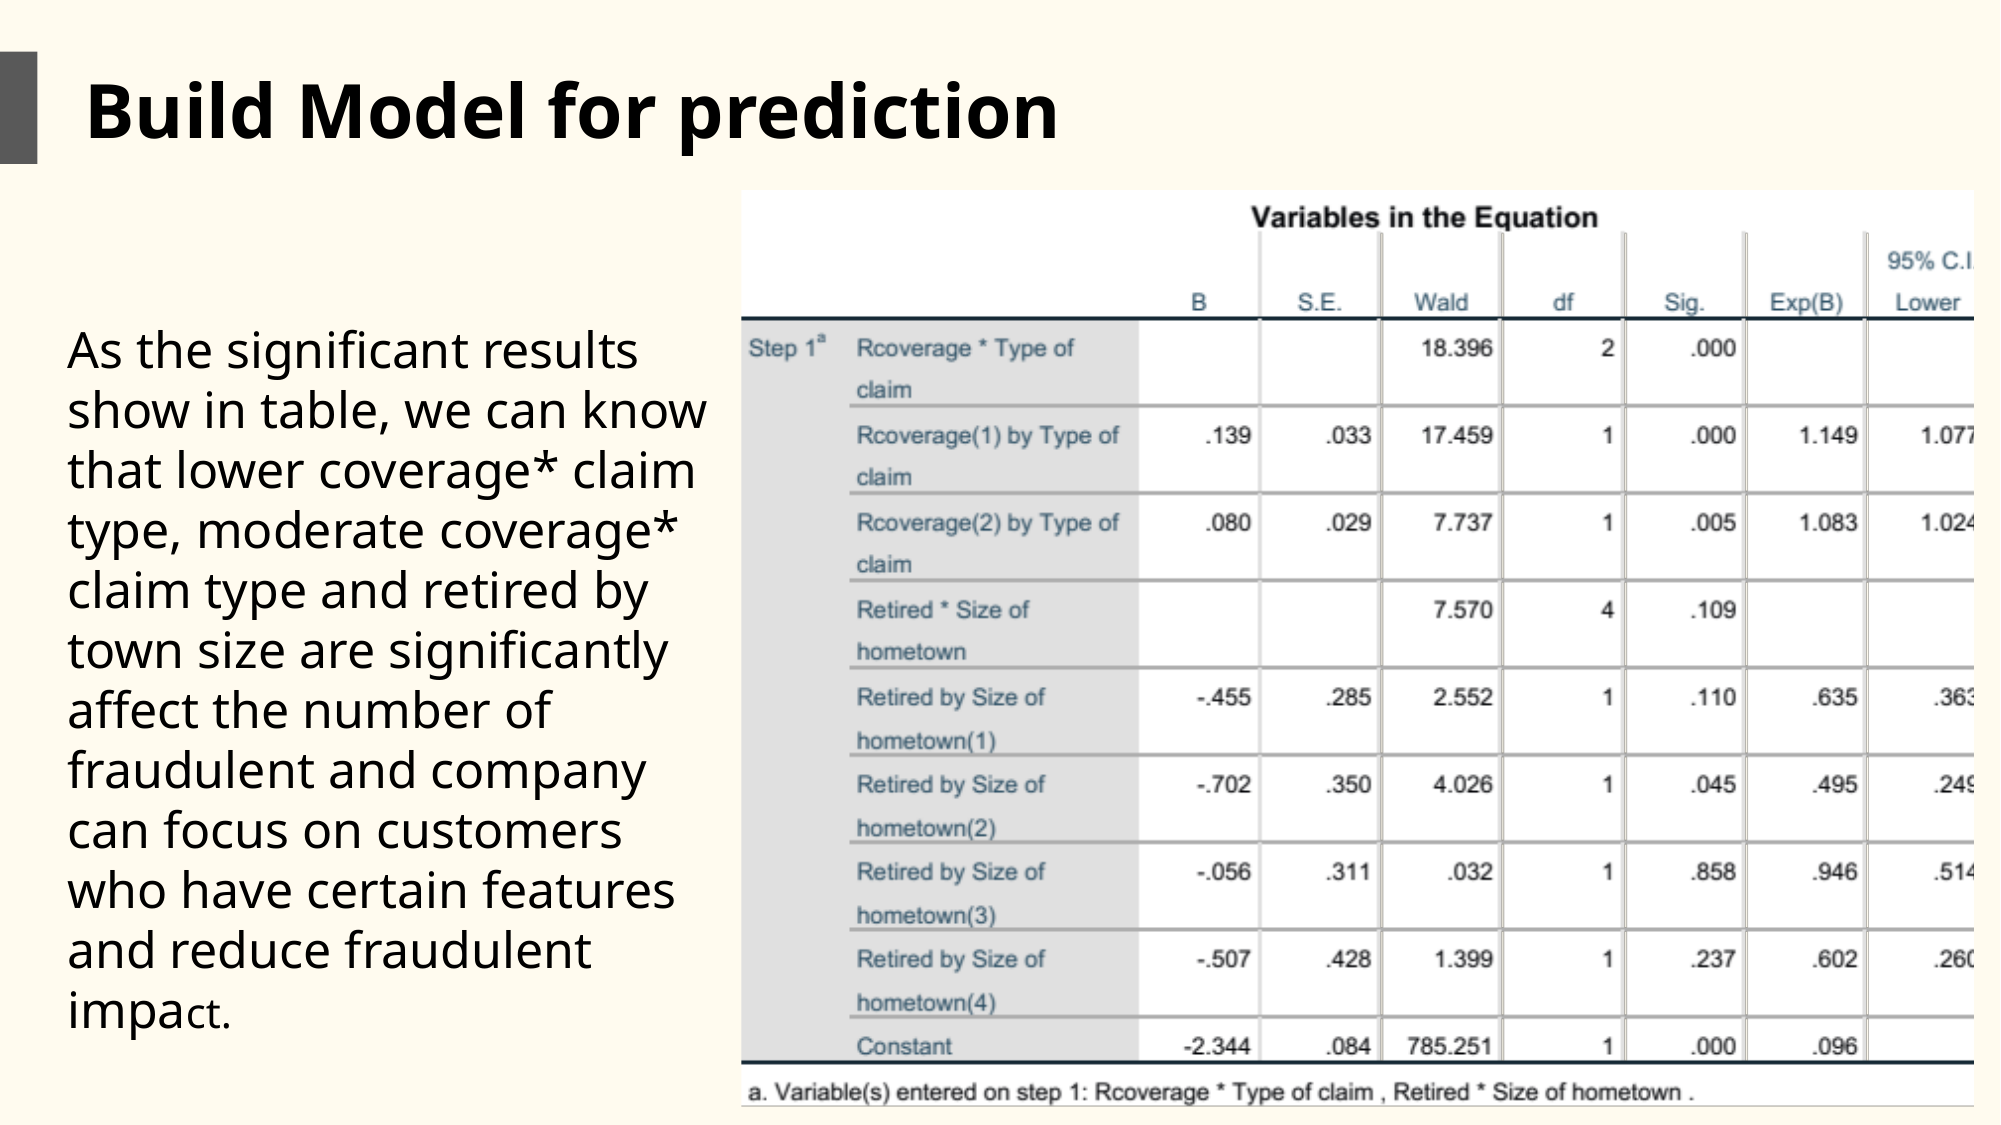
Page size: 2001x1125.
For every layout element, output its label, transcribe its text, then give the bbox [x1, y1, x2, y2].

text_box [0, 51, 38, 165]
text_box Build Model for prediction [69, 55, 1078, 161]
text_box As the significant results show in table, we can know that lower coverage* claim type, moderate coverage* claim type and retired by town size are significantly affect the number of fraudulent and company can focus on customers who have certain features and reduce fraudulent impact. [52, 311, 725, 1047]
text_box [741, 190, 1974, 1125]
